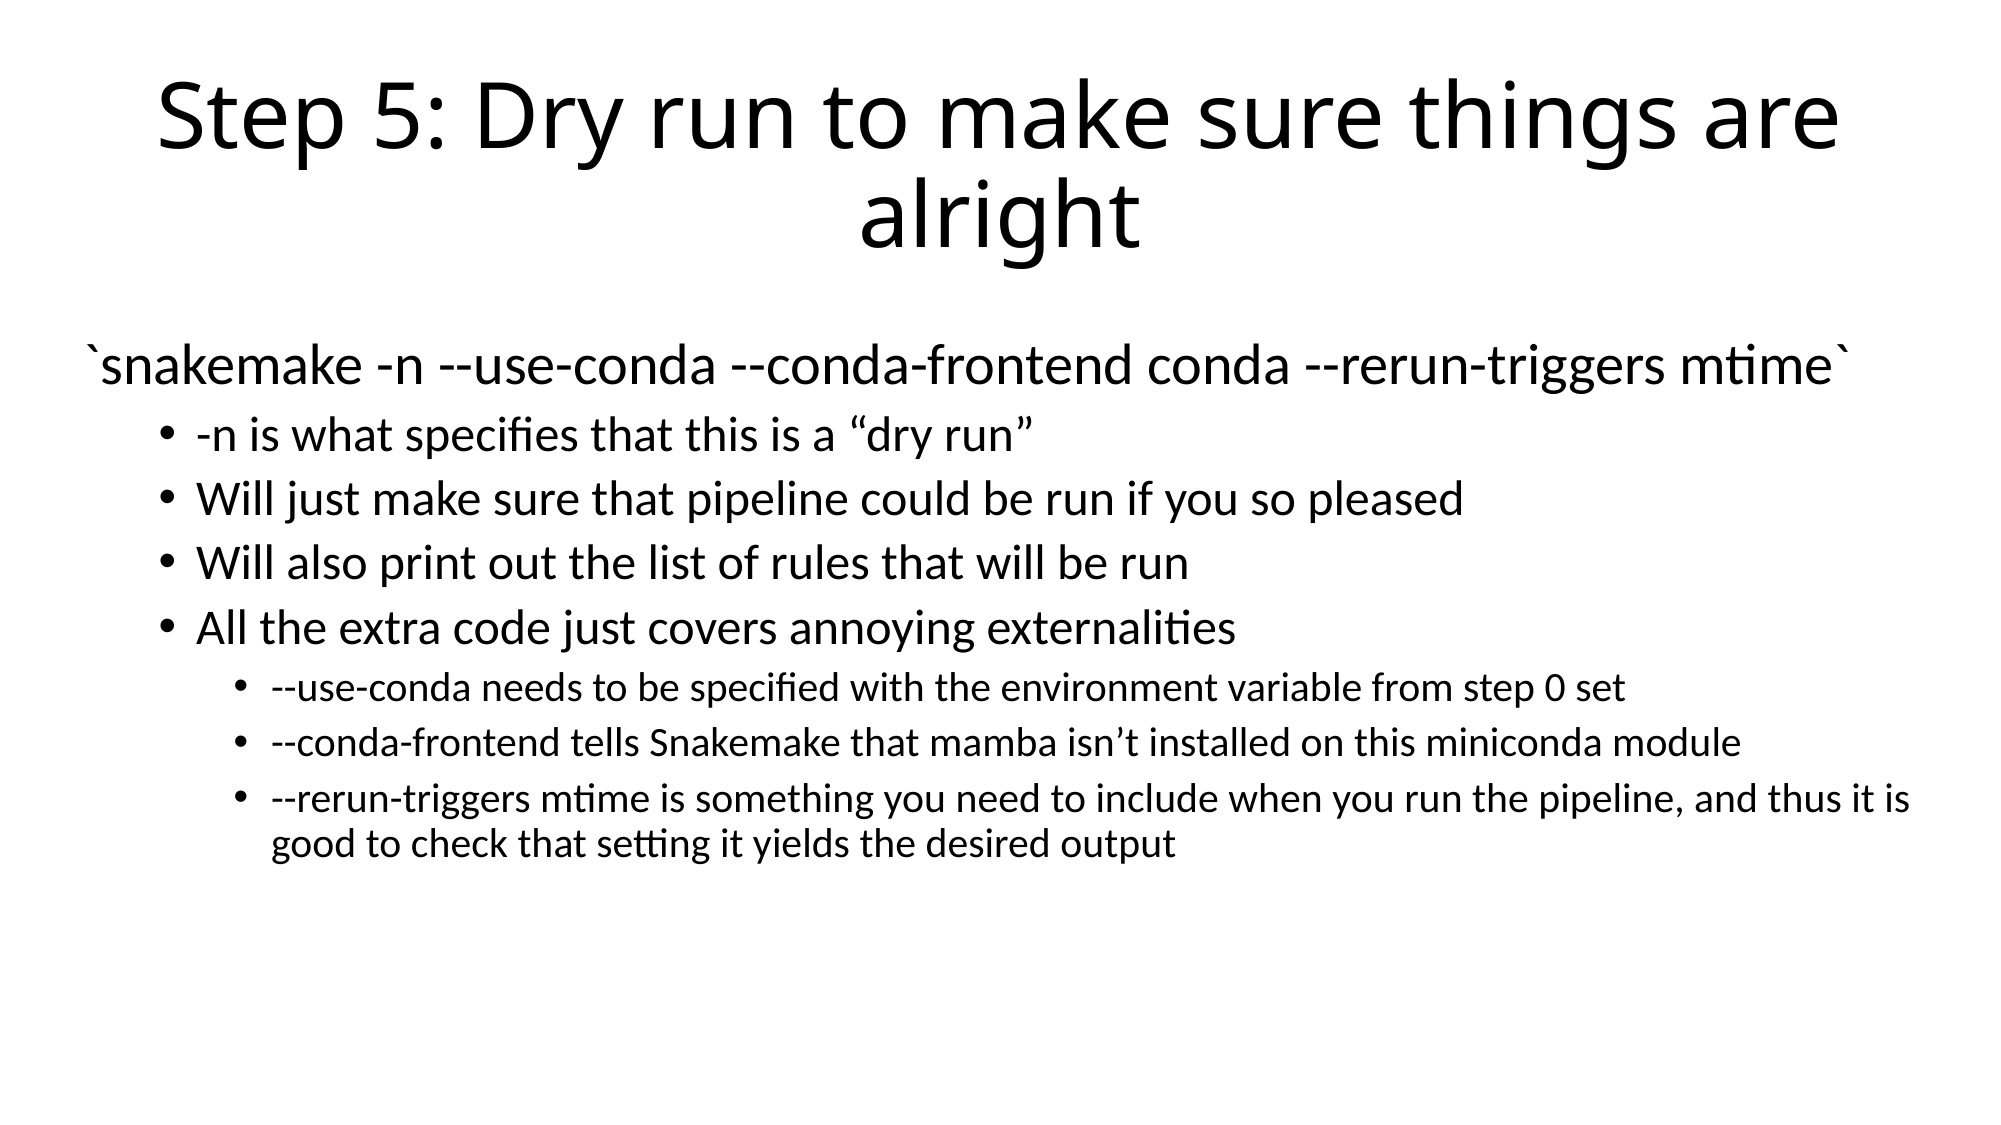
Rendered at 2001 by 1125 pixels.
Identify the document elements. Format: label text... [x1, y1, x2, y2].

title Step 5: Dry run to make sure things are alright [137, 59, 1863, 278]
list `snakemake -n --use-conda --conda-frontend conda --rerun-triggers mtime` -n is what specifies that this is a “dry run” Will just make sure that pipeline could be run if you so pleased Will also print out the list of rules that will be run All the extra code just covers annoying externalities --use-conda needs to be specified with the environment variable from step 0 set --conda-frontend tells Snakemake that mamba isn’t installed on this miniconda module --rerun-triggers mtime is something you need to include when you run the pipeline, and thus it is good to check that setting it yields the desired output [68, 327, 1932, 1041]
